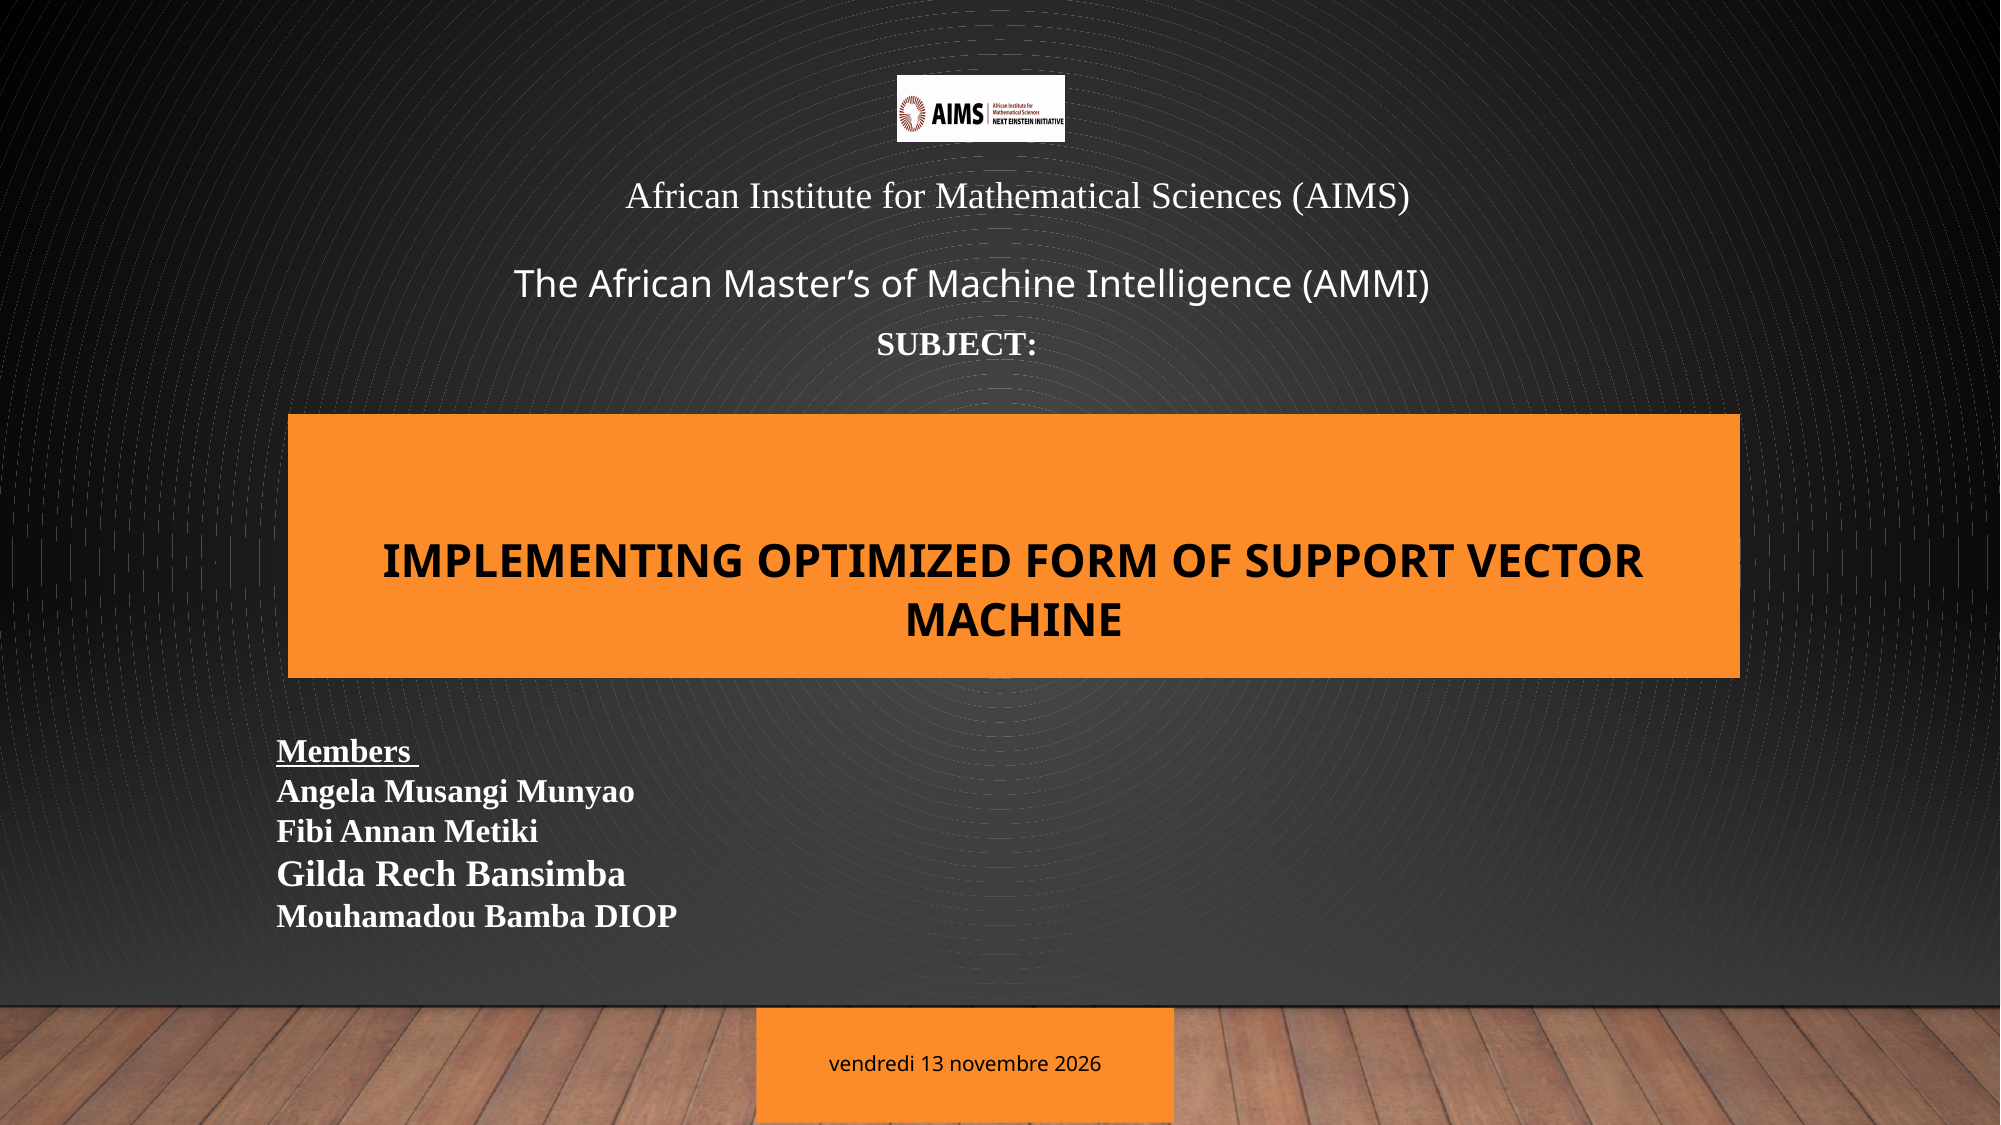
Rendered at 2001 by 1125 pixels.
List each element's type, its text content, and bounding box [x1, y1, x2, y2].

text_box African Institute for Mathematical Sciences (AIMS) [517, 163, 1520, 224]
picture [897, 75, 1065, 142]
picture [0, 1005, 2000, 1125]
text_box The African Master’s of Machine Intelligence (AMMI) [498, 252, 1501, 313]
text_box Members Angela Musangi Munyao Fibi Annan Metiki Gilda Rech Bansimba Mouhamadou Bamba DIOP [261, 722, 737, 942]
slide_number jeudi 21 avril 2022 [756, 1007, 1175, 1123]
text_box SUBJECT: [861, 314, 1065, 370]
title Implementing optimized form of support vector machine [288, 414, 1740, 678]
